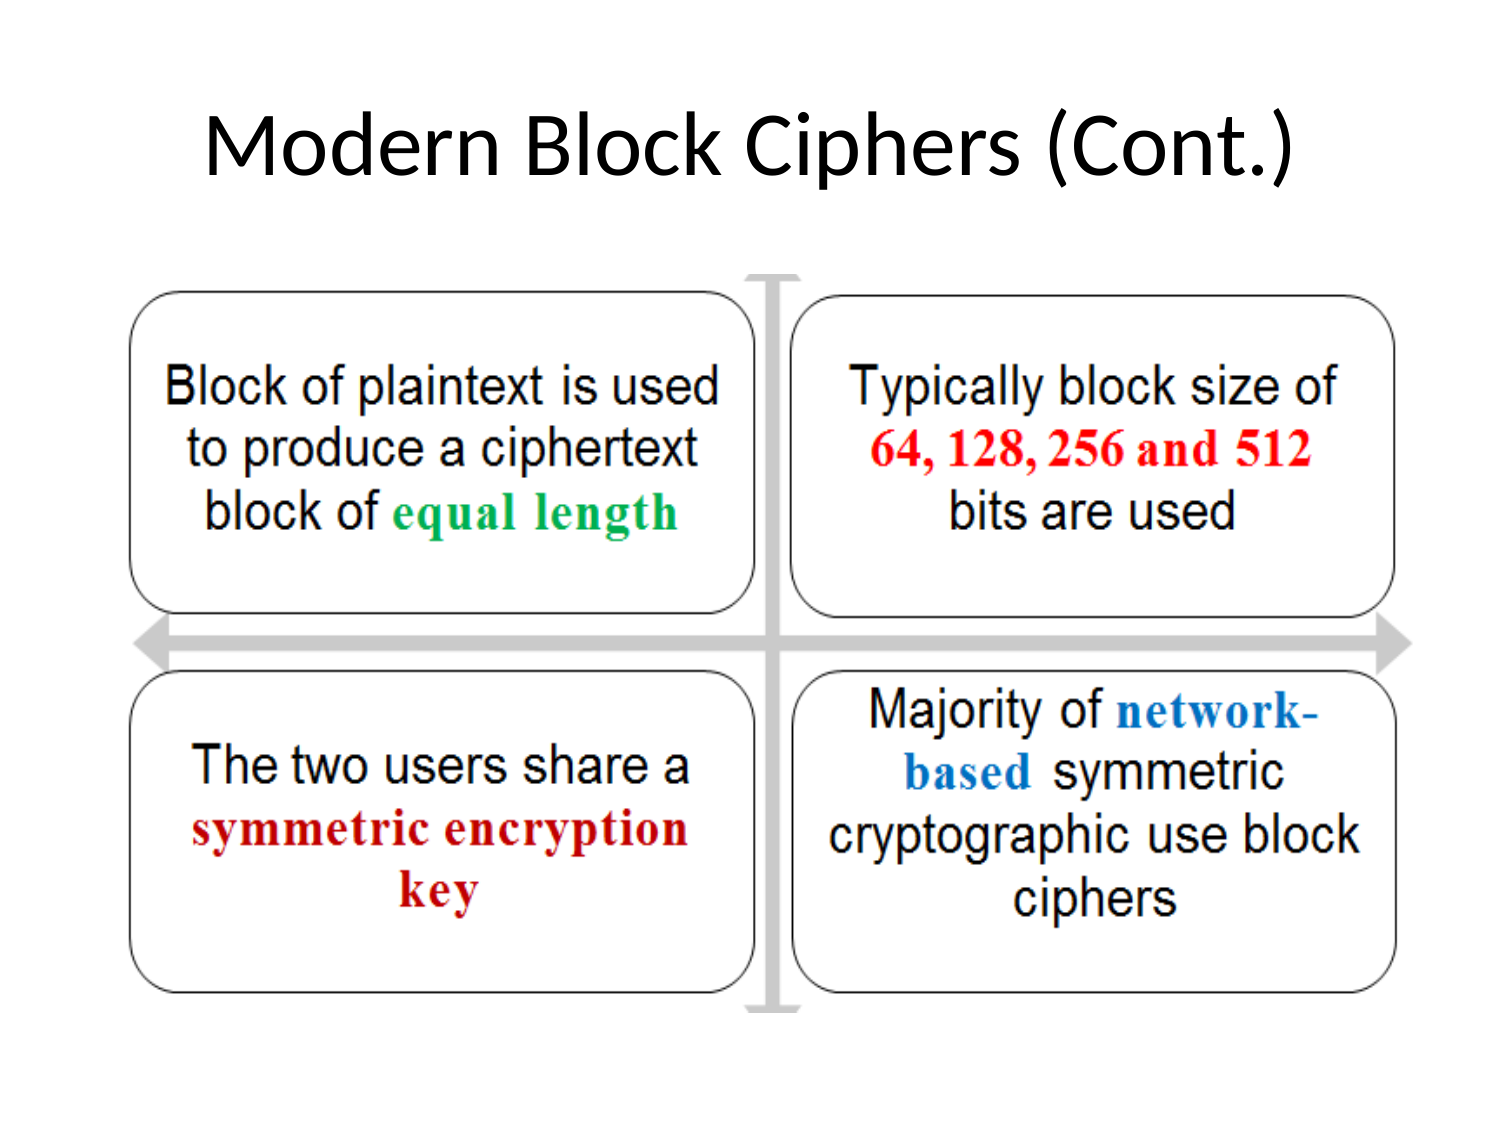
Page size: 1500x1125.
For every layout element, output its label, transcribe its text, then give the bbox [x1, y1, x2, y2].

title Modern Block Ciphers (Cont.) [75, 45, 1425, 233]
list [112, 274, 1426, 1013]
